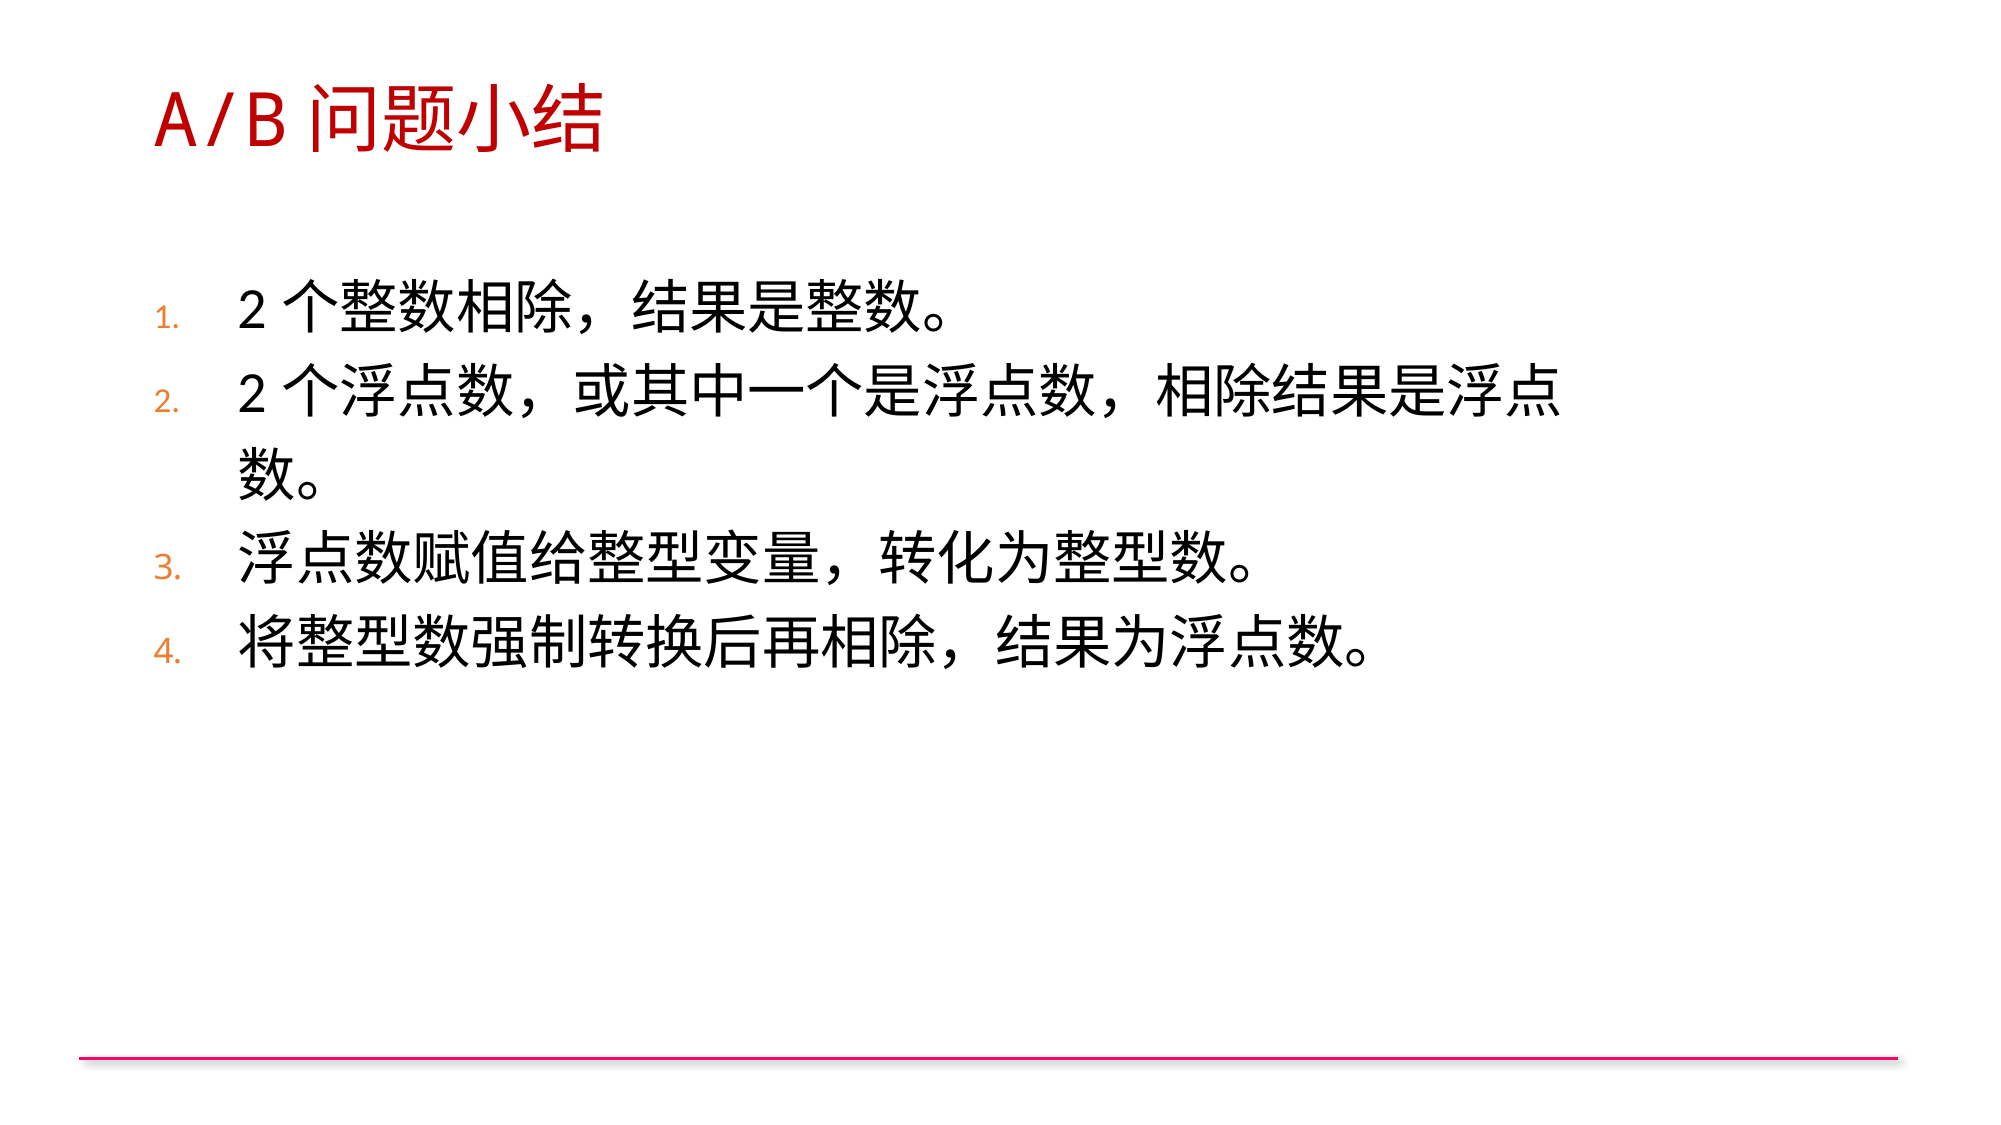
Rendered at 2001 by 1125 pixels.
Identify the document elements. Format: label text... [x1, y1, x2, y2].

title A/B问题小结 [138, 59, 1864, 185]
list 2个整数相除，结果是整数。 2个浮点数，或其中一个是浮点数，相除结果是浮点数。 浮点数赋值给整型变量，转化为整型数。 将整型数强制转换后再相除，结果为浮点数。 [138, 248, 1603, 1014]
